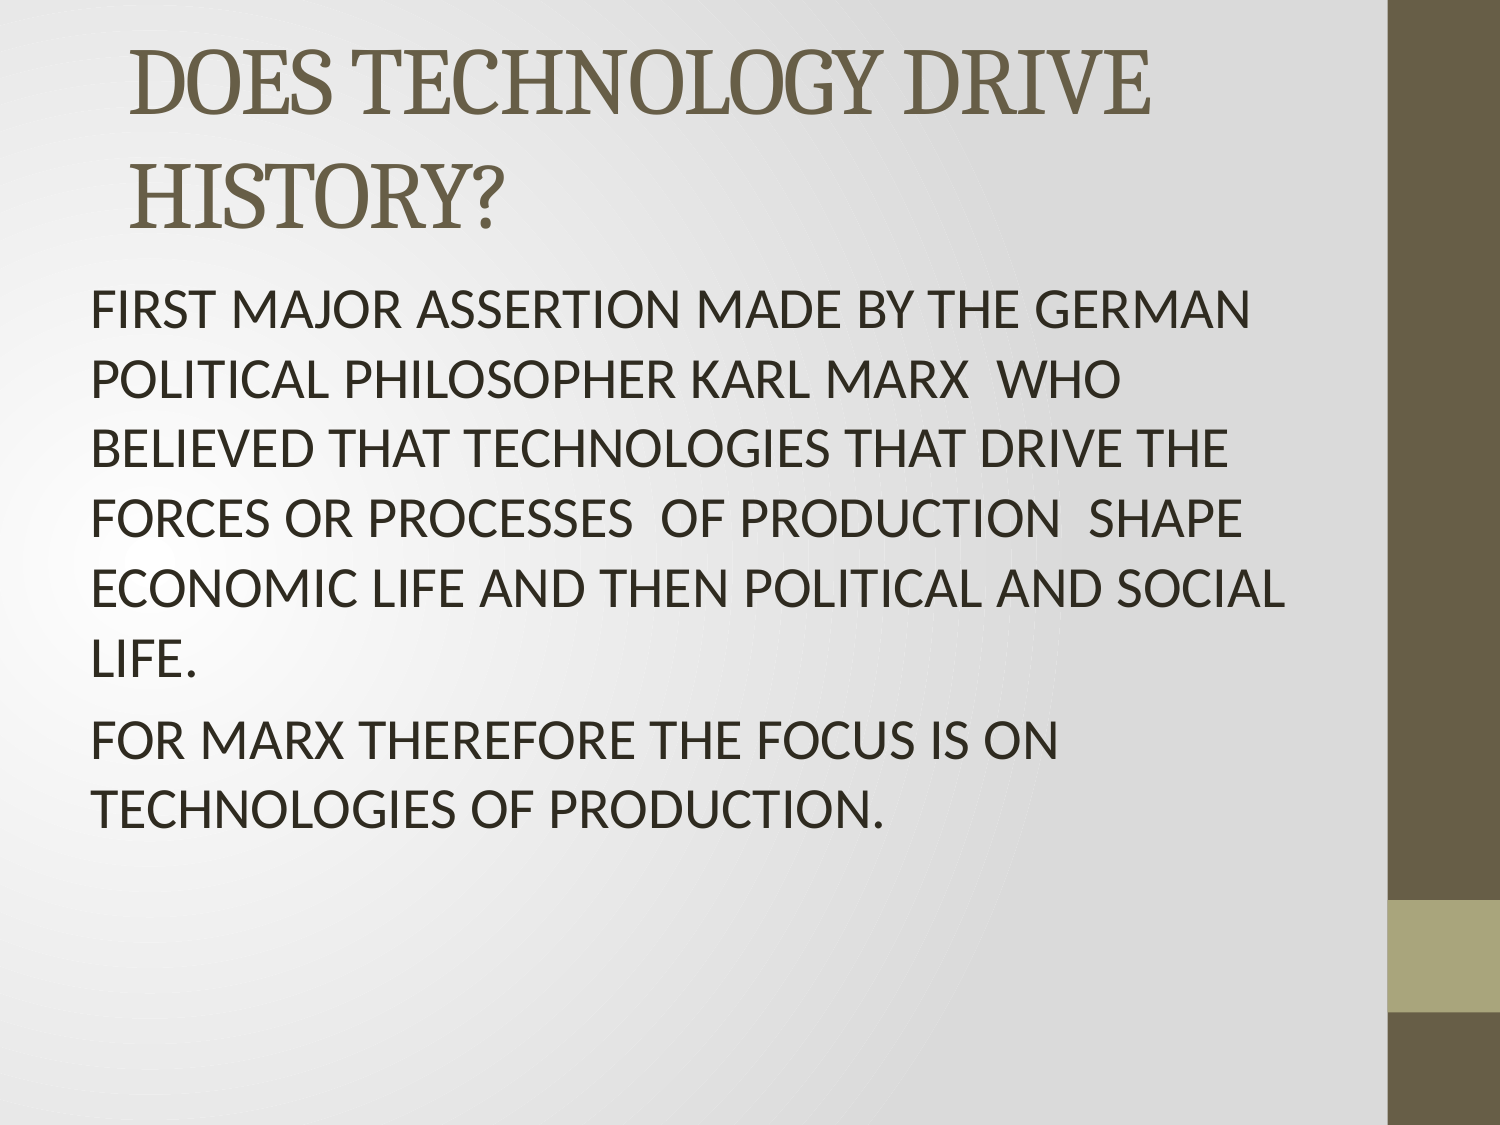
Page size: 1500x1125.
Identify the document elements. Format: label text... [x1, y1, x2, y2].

list FIRST MAJOR ASSERTION MADE BY THE GERMAN POLITICAL PHILOSOPHER KARL MARX WHO BELIEVED THAT TECHNOLOGIES THAT DRIVE THE FORCES OR PROCESSES OF PRODUCTION SHAPE ECONOMIC LIFE AND THEN POLITICAL AND SOCIAL LIFE. FOR MARX THEREFORE THE FOCUS IS ON TECHNOLOGIES OF PRODUCTION. [75, 262, 1325, 1050]
title DOES TECHNOLOGY DRIVE HISTORY? [112, 0, 1386, 267]
